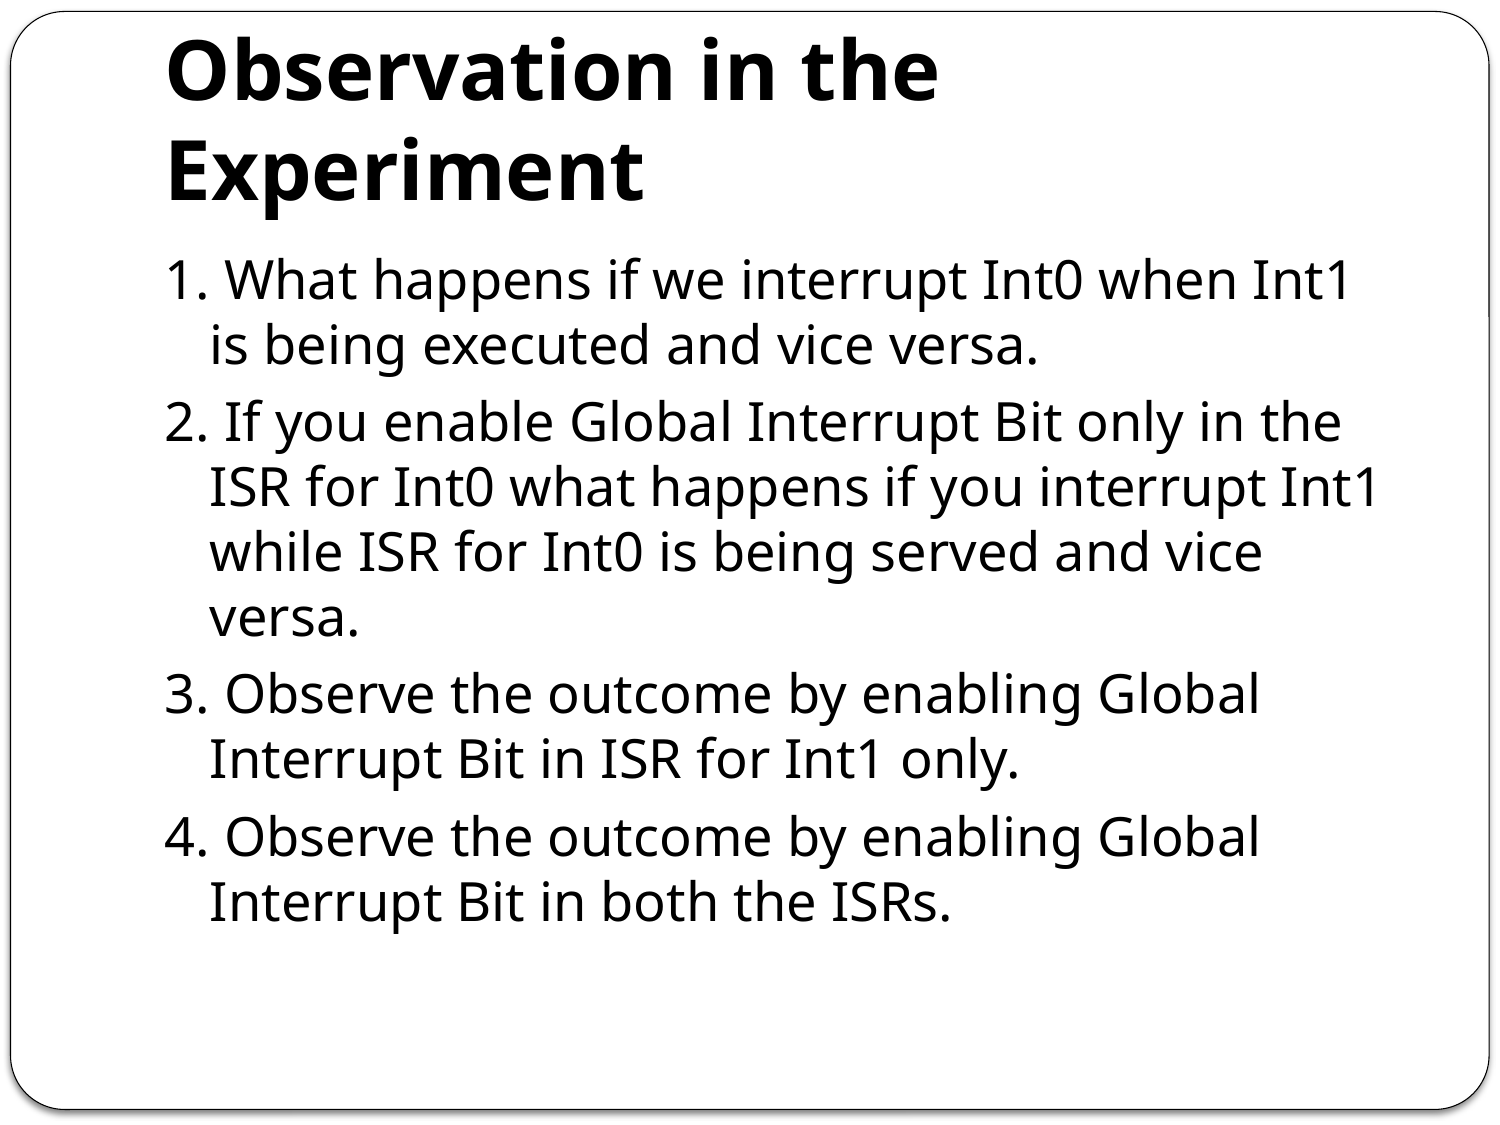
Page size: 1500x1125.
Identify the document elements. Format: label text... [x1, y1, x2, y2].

list 1. What happens if we interrupt Int0 when Int1 is being executed and vice versa. 2. If you enable Global Interrupt Bit only in the ISR for Int0 what happens if you interrupt Int1 while ISR for Int0 is being served and vice versa. 3. Observe the outcome by enabling Global Interrupt Bit in ISR for Int1 only. 4. Observe the outcome by enabling Global Interrupt Bit in both the ISRs. [150, 237, 1425, 988]
title Observation in the Experiment [150, 45, 1425, 233]
